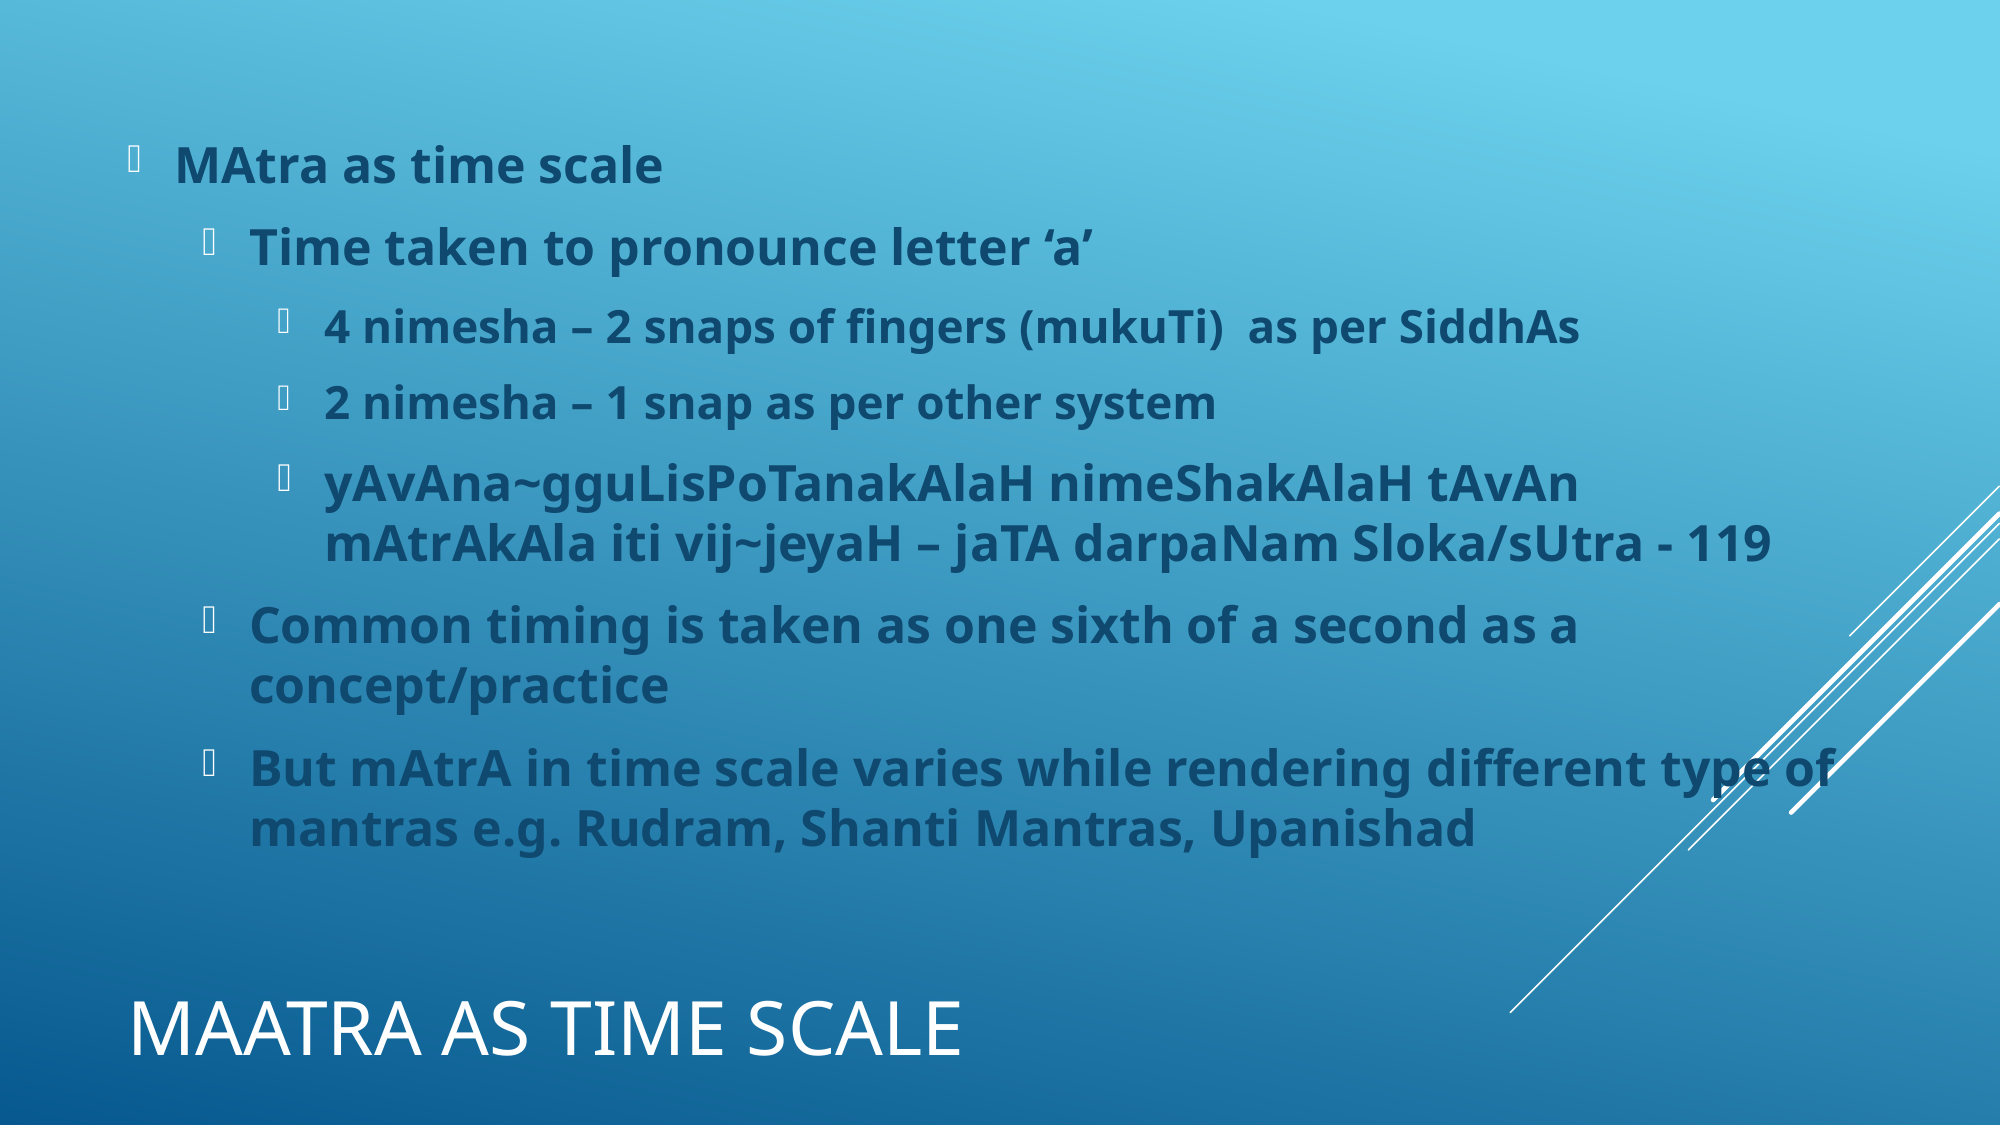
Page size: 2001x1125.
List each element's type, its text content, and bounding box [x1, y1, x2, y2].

list MAtra as time scale Time taken to pronounce letter ‘a’ 4 nimesha – 2 snaps of fingers (mukuTi) as per SiddhAs 2 nimesha – 1 snap as per other system yAvAna~gguLisPoTanakAlaH nimeShakAlaH tAvAn mAtrAkAla iti vij~jeyaH – jaTA darpaNam Sloka/sUtra - 119 Common timing is taken as one sixth of a second as a concept/practice But mAtrA in time scale varies while rendering different type of mantras e.g. Rudram, Shanti Mantras, Upanishad [112, 31, 1856, 959]
title Maatra as time SCaLE [112, 959, 1456, 1093]
